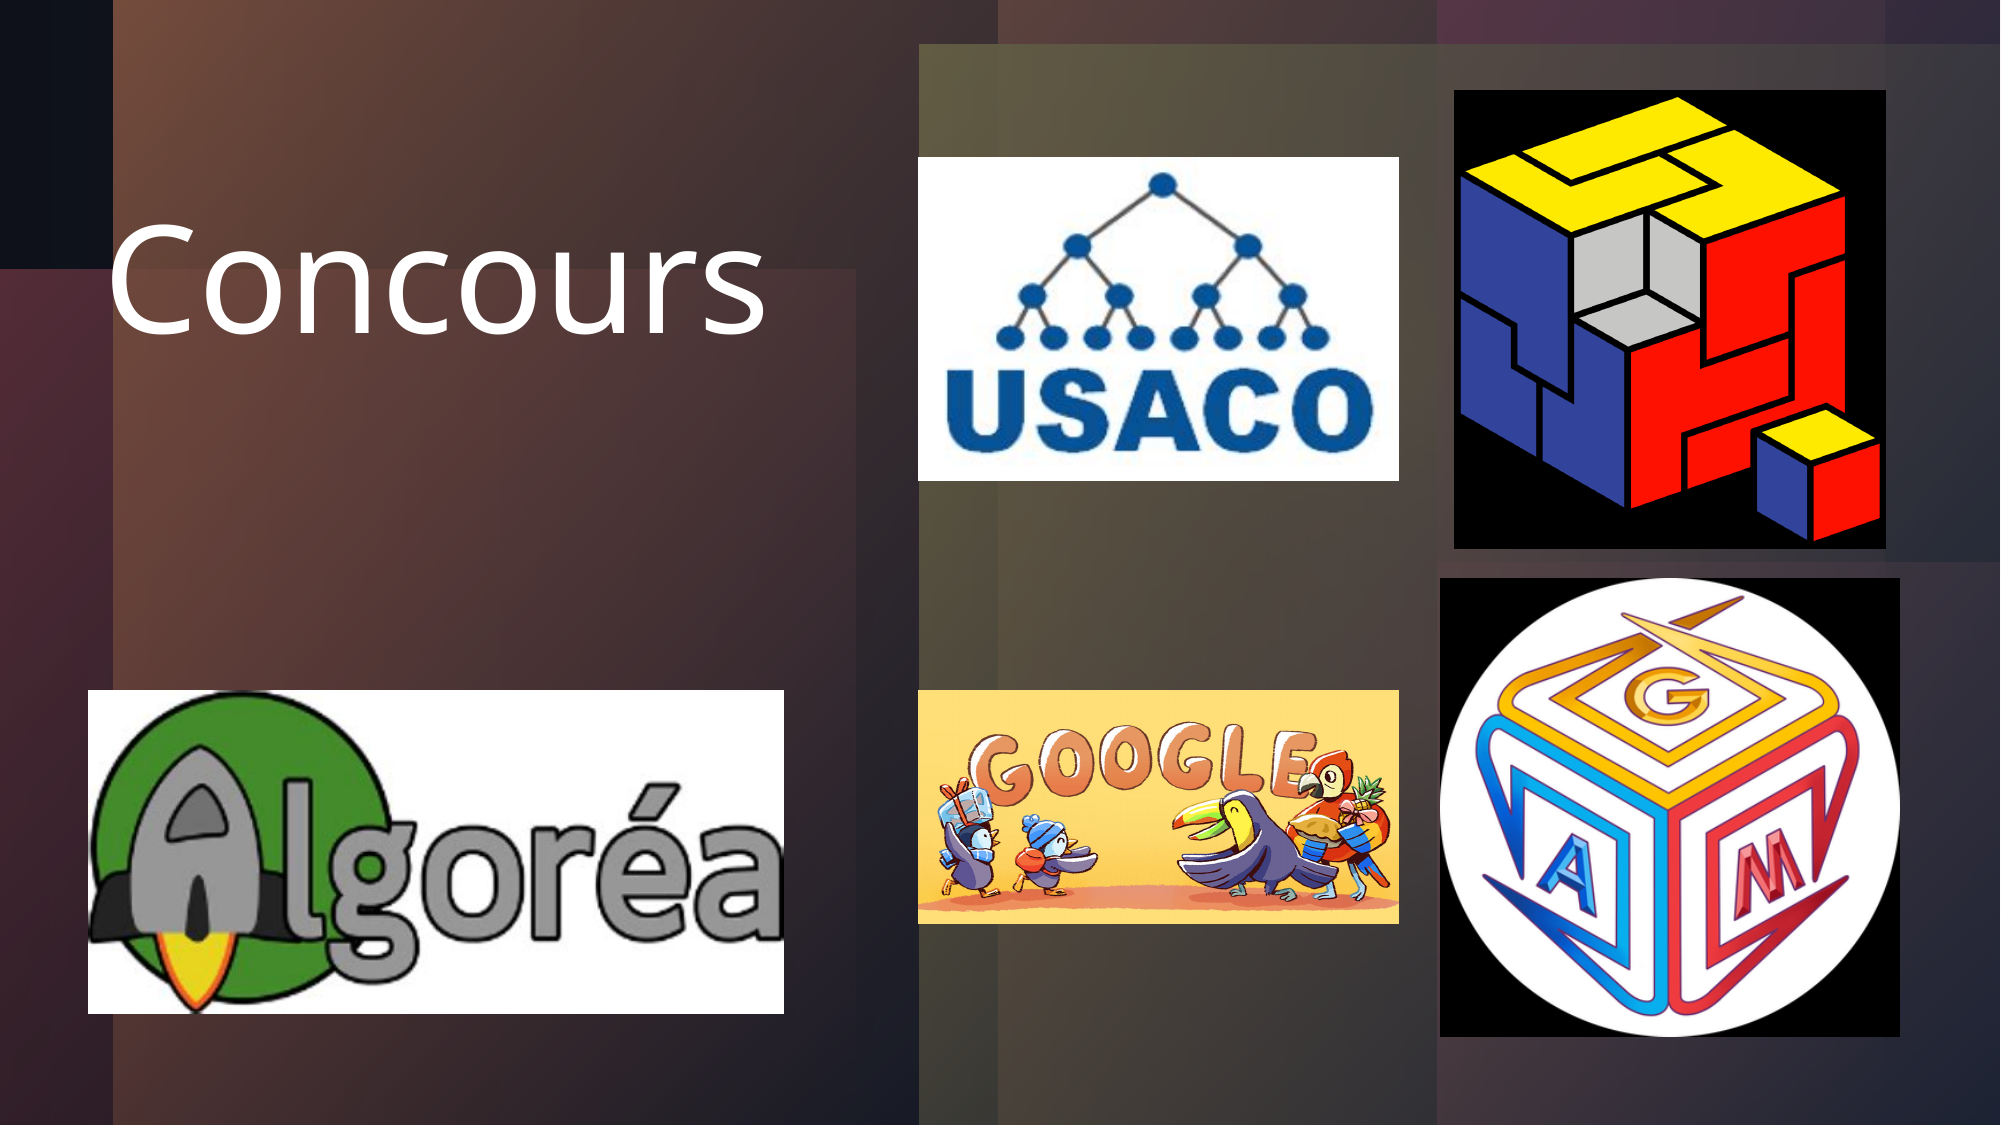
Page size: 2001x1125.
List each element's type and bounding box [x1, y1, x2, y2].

picture [918, 157, 1399, 481]
list [918, 690, 1399, 924]
picture [1440, 578, 1900, 1037]
picture [88, 690, 784, 1014]
text_box [0, 0, 2000, 1125]
picture [1453, 90, 1886, 549]
